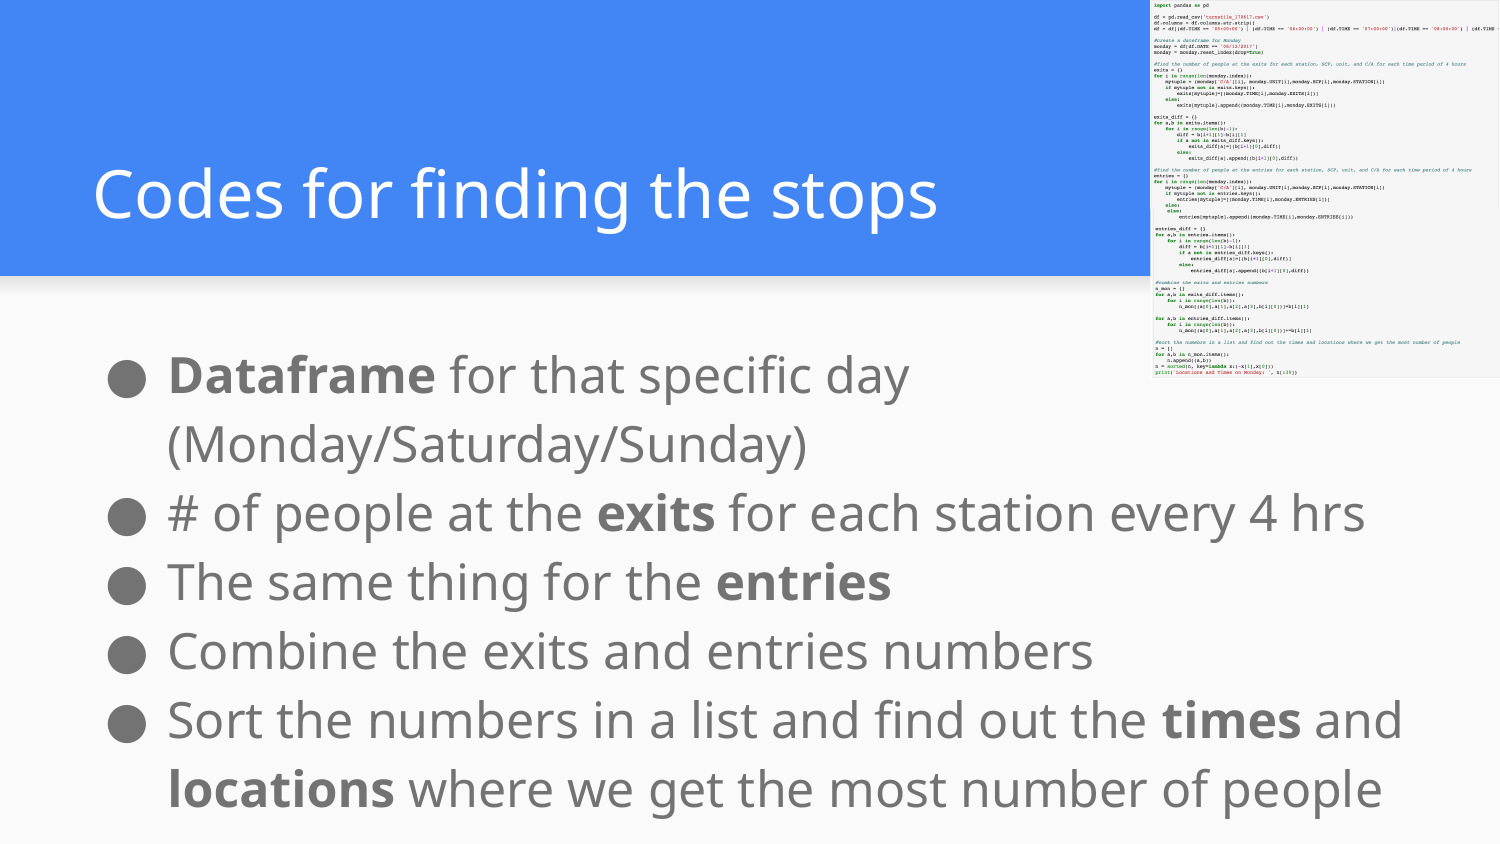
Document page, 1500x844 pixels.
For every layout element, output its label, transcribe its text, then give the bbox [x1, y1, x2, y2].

title Codes for finding the stops [77, 121, 1145, 248]
picture [1150, 0, 1500, 380]
list Dataframe for that specific day (Monday/Saturday/Sunday) # of people at the exits for each station every 4 hrs The same thing for the entries Combine the exits and entries numbers Sort the numbers in a list and find out the times and locations where we get the most number of people [77, 319, 1427, 764]
